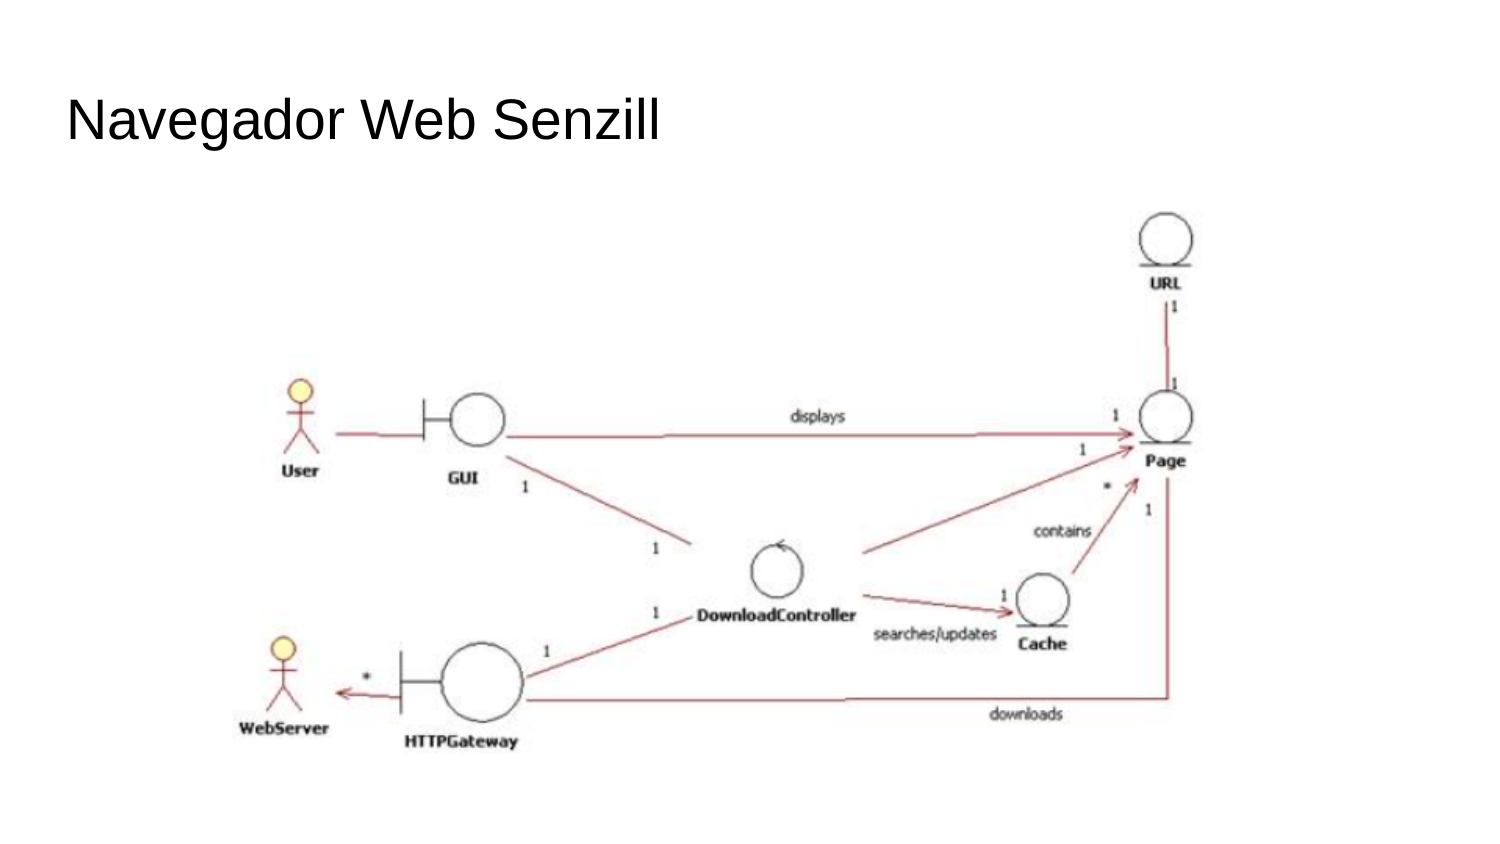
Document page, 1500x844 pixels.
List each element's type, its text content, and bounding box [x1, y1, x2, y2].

picture [126, 177, 1324, 807]
title Navegador Web Senzill [51, 72, 1449, 167]
